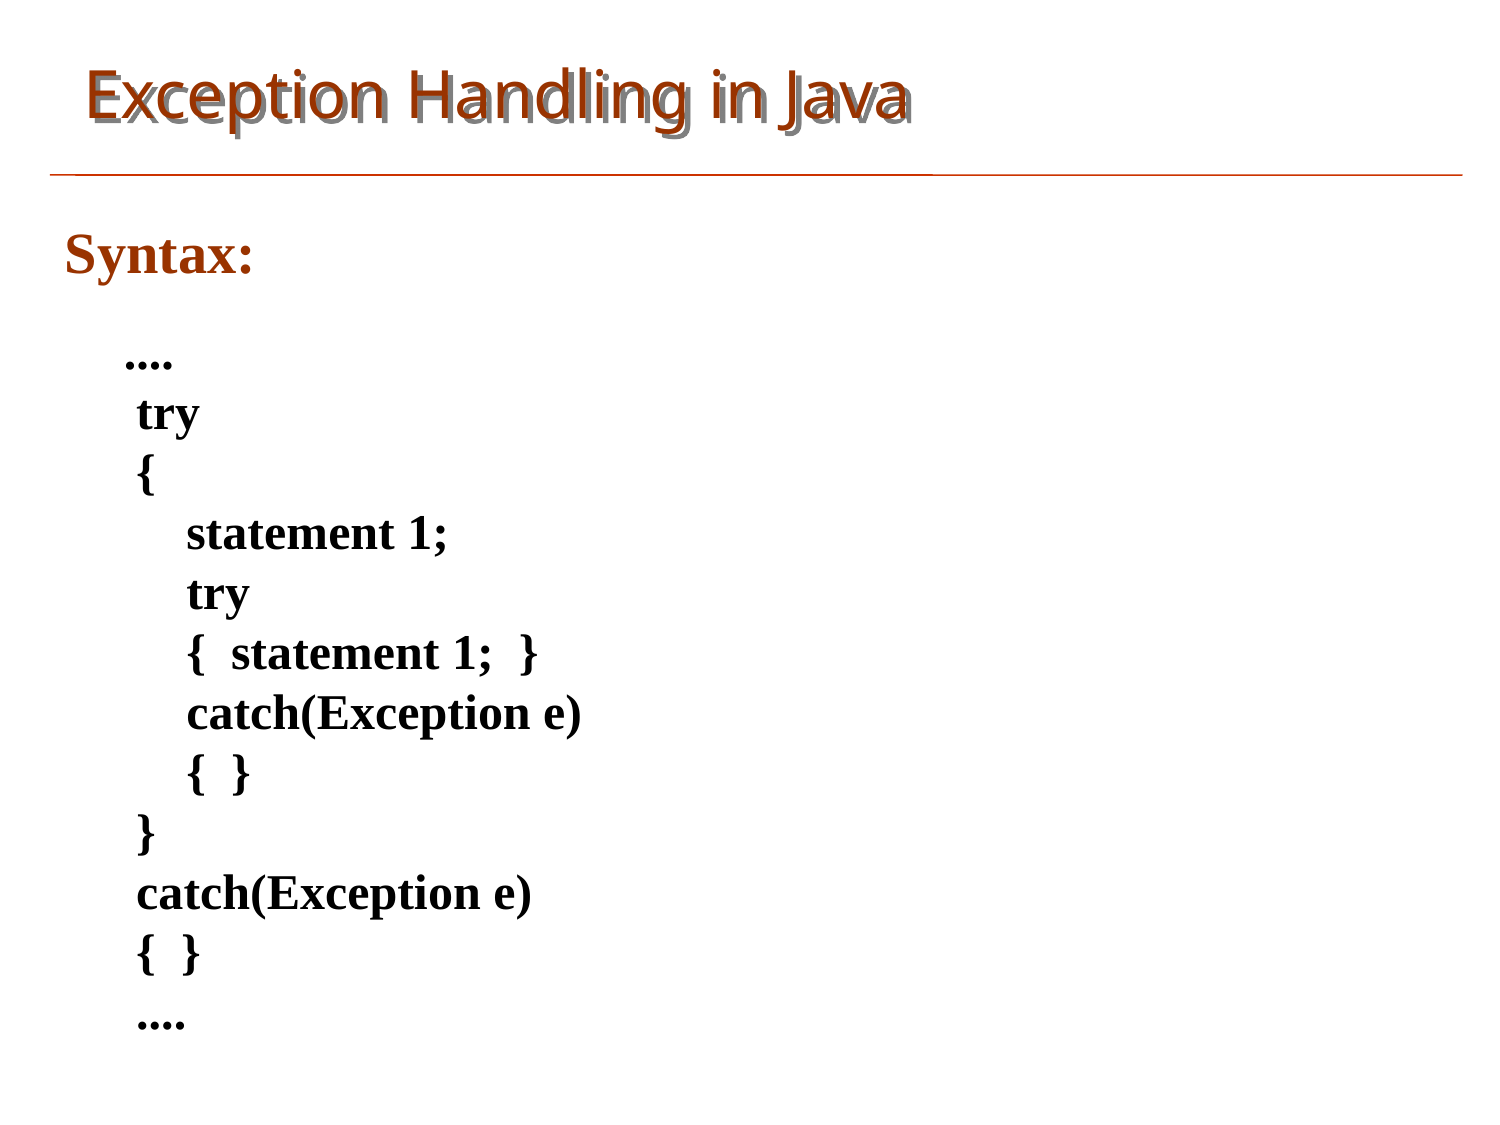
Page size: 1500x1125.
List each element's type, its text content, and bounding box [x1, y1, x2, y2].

text_box Syntax: [49, 208, 1463, 293]
text_box .... try { statement 1; try { statement 1; } catch(Exception e) { } } catch(Exception e) { } .... [71, 312, 1441, 1048]
text_box Exception Handling in Java [68, 44, 969, 140]
